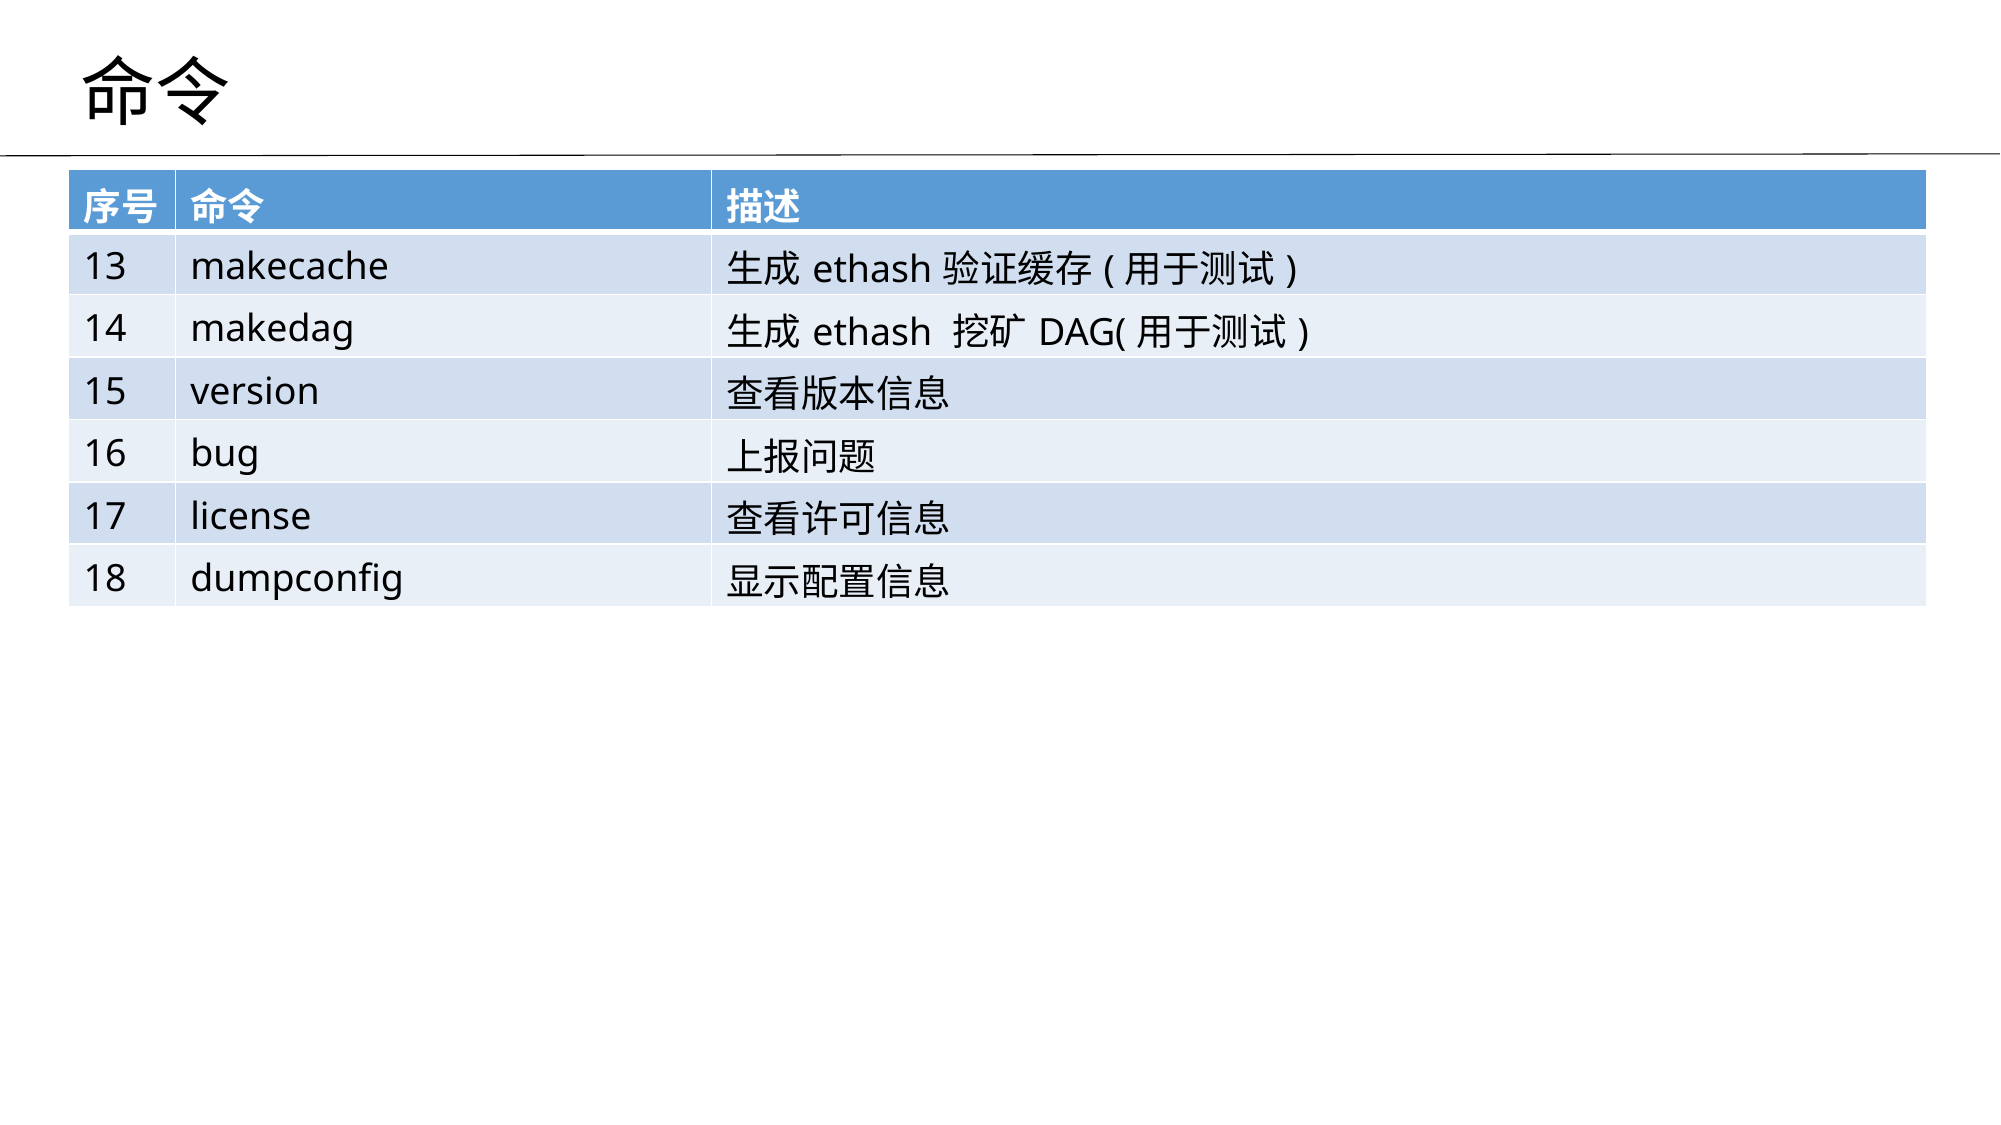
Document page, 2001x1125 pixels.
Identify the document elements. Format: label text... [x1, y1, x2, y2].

table_cell makedag [176, 295, 711, 356]
table_cell 生成ethash验证缓存(用于测试) [712, 235, 1926, 294]
table_cell 13 [69, 235, 175, 294]
table_cell makecache [176, 235, 711, 294]
table_cell 查看版本信息 [712, 358, 1926, 419]
table_header 命令 [176, 170, 711, 229]
table_cell 查看许可信息 [712, 483, 1926, 543]
table_cell version [176, 358, 711, 419]
table_header 序号 [69, 170, 175, 229]
table_cell 16 [69, 420, 175, 481]
table_cell dumpconfig [176, 545, 711, 606]
table_cell 14 [69, 295, 175, 356]
table_cell bug [176, 420, 711, 481]
table_cell 18 [69, 545, 175, 606]
table_header 描述 [712, 170, 1926, 229]
text_box 命令 [65, 37, 982, 143]
table_cell 显示配置信息 [712, 545, 1926, 606]
table_cell 生成ethash 挖矿DAG(用于测试) [712, 295, 1926, 356]
table_cell 上报问题 [712, 420, 1926, 481]
table_cell license [176, 483, 711, 543]
table_cell 17 [69, 483, 175, 543]
table_cell 15 [69, 358, 175, 419]
